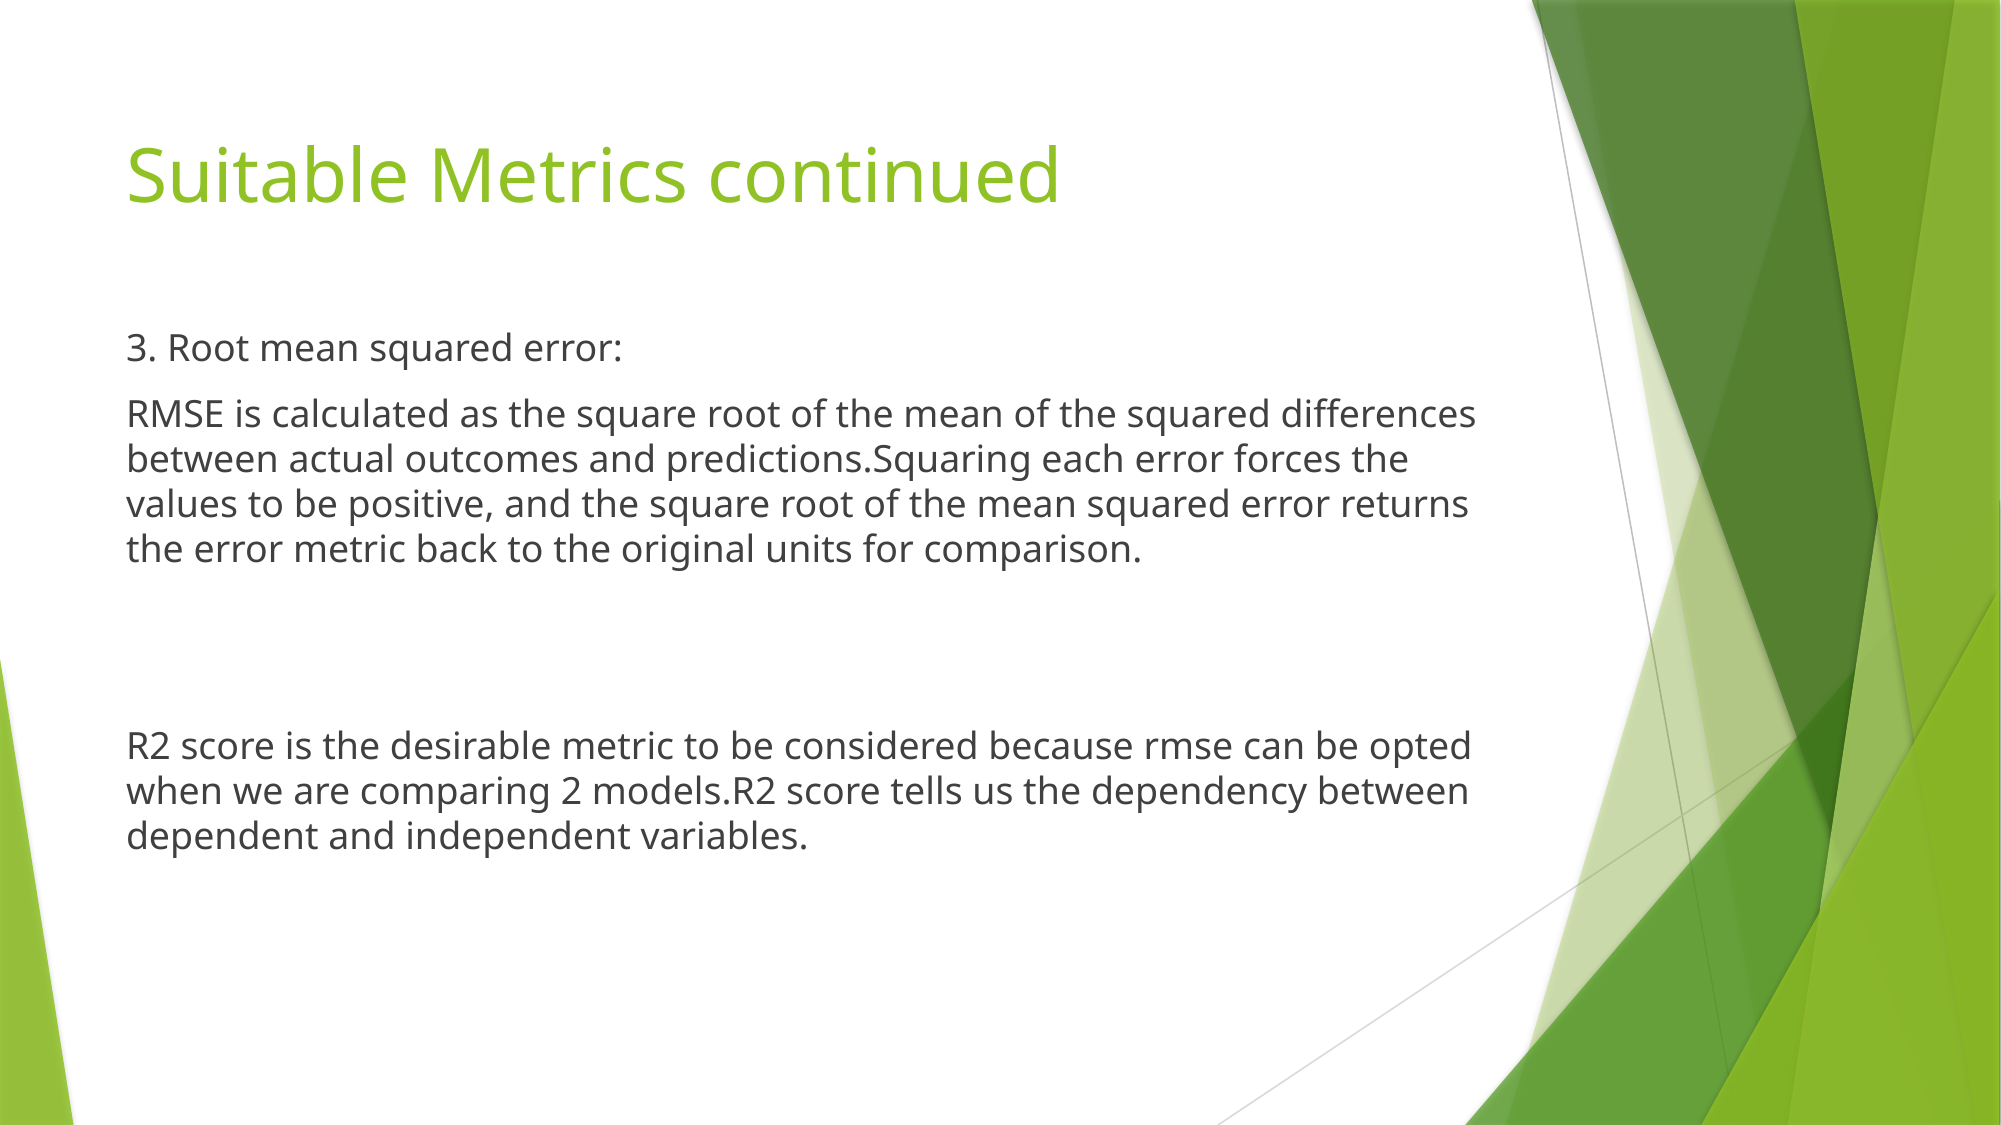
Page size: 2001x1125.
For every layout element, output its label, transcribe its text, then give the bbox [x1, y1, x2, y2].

title Suitable Metrics continued [111, 120, 1522, 250]
list 3. Root mean squared error: RMSE is calculated as the square root of the mean of the squared differences between actual outcomes and predictions.Squaring each error forces the values to be positive, and the square root of the mean squared error returns the error metric back to the original units for comparison. R2 score is the desirable metric to be considered because rmse can be opted when we are comparing 2 models.R2 score tells us the dependency between dependent and independent variables. [111, 250, 1522, 992]
